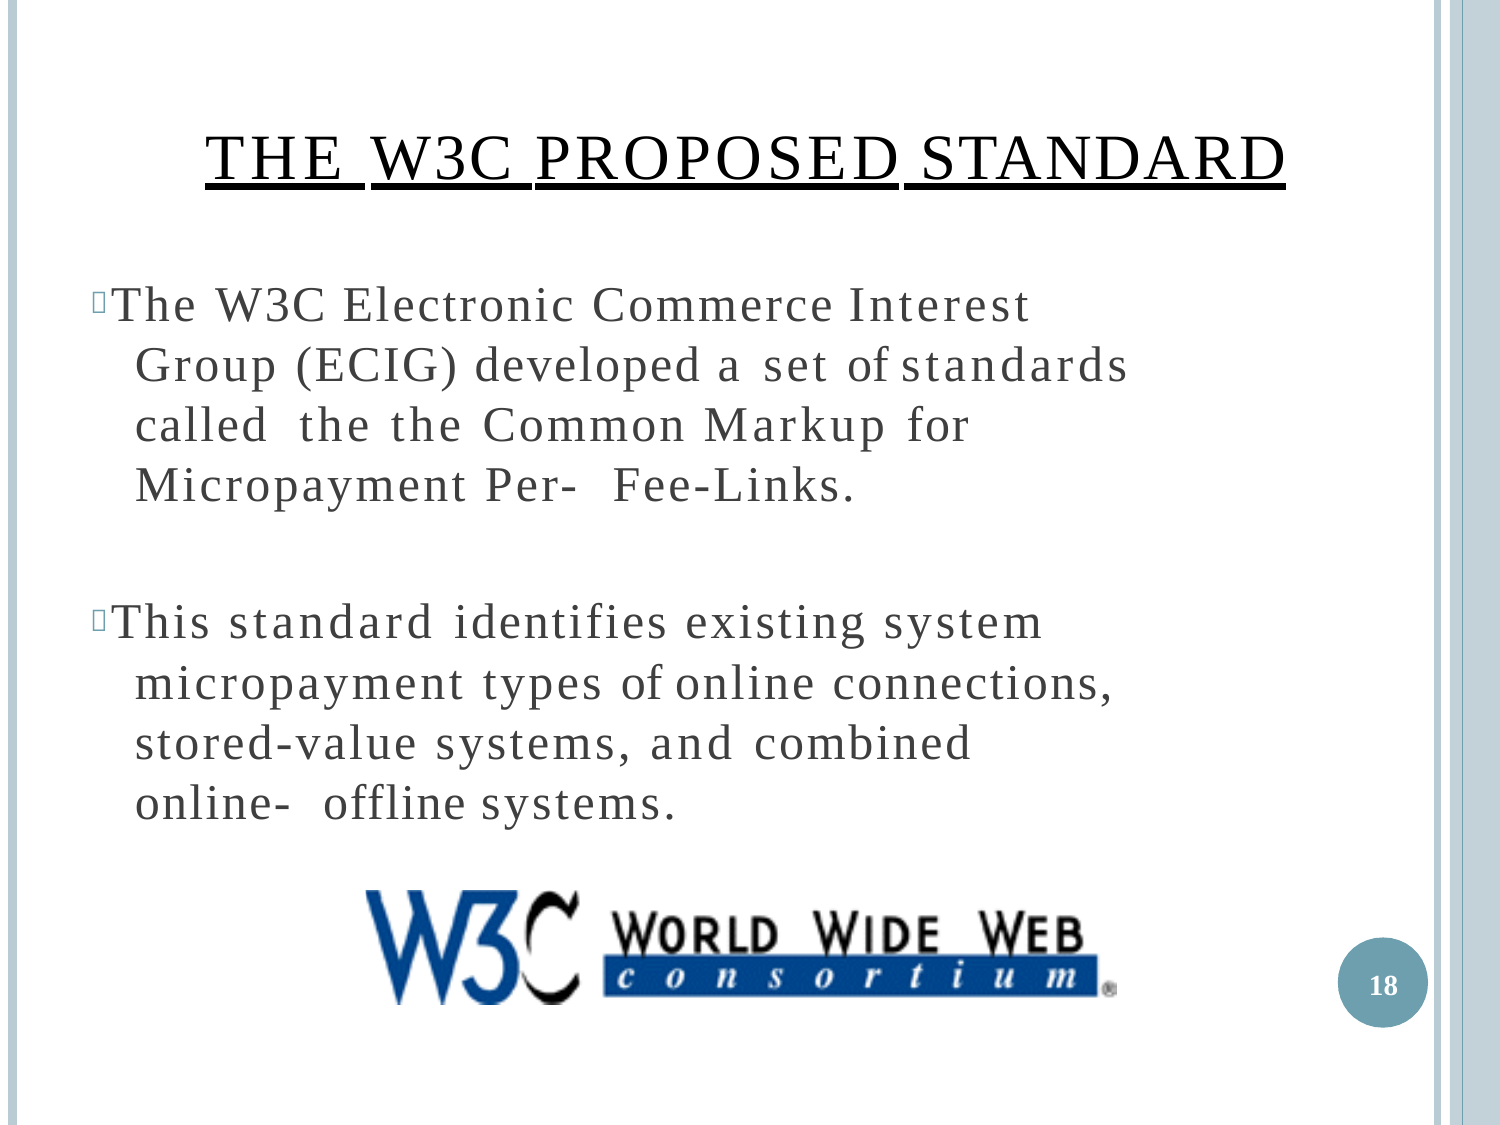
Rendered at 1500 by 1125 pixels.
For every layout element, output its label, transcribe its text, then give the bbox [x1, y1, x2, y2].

text_box [365, 890, 1117, 1005]
text_box  The W3C Electronic Commerce Interest Group (ECIG) developed a set of standards called the the Common Markup for Micropayment Per- Fee-Links.  This standard identifies existing system micropayment types of online connections, stored-value systems, and combined online- offline systems. [81, 267, 1283, 830]
slide_number 17 [1362, 966, 1405, 1125]
title THE W3C PROPOSED STANDARD [203, 112, 1297, 303]
